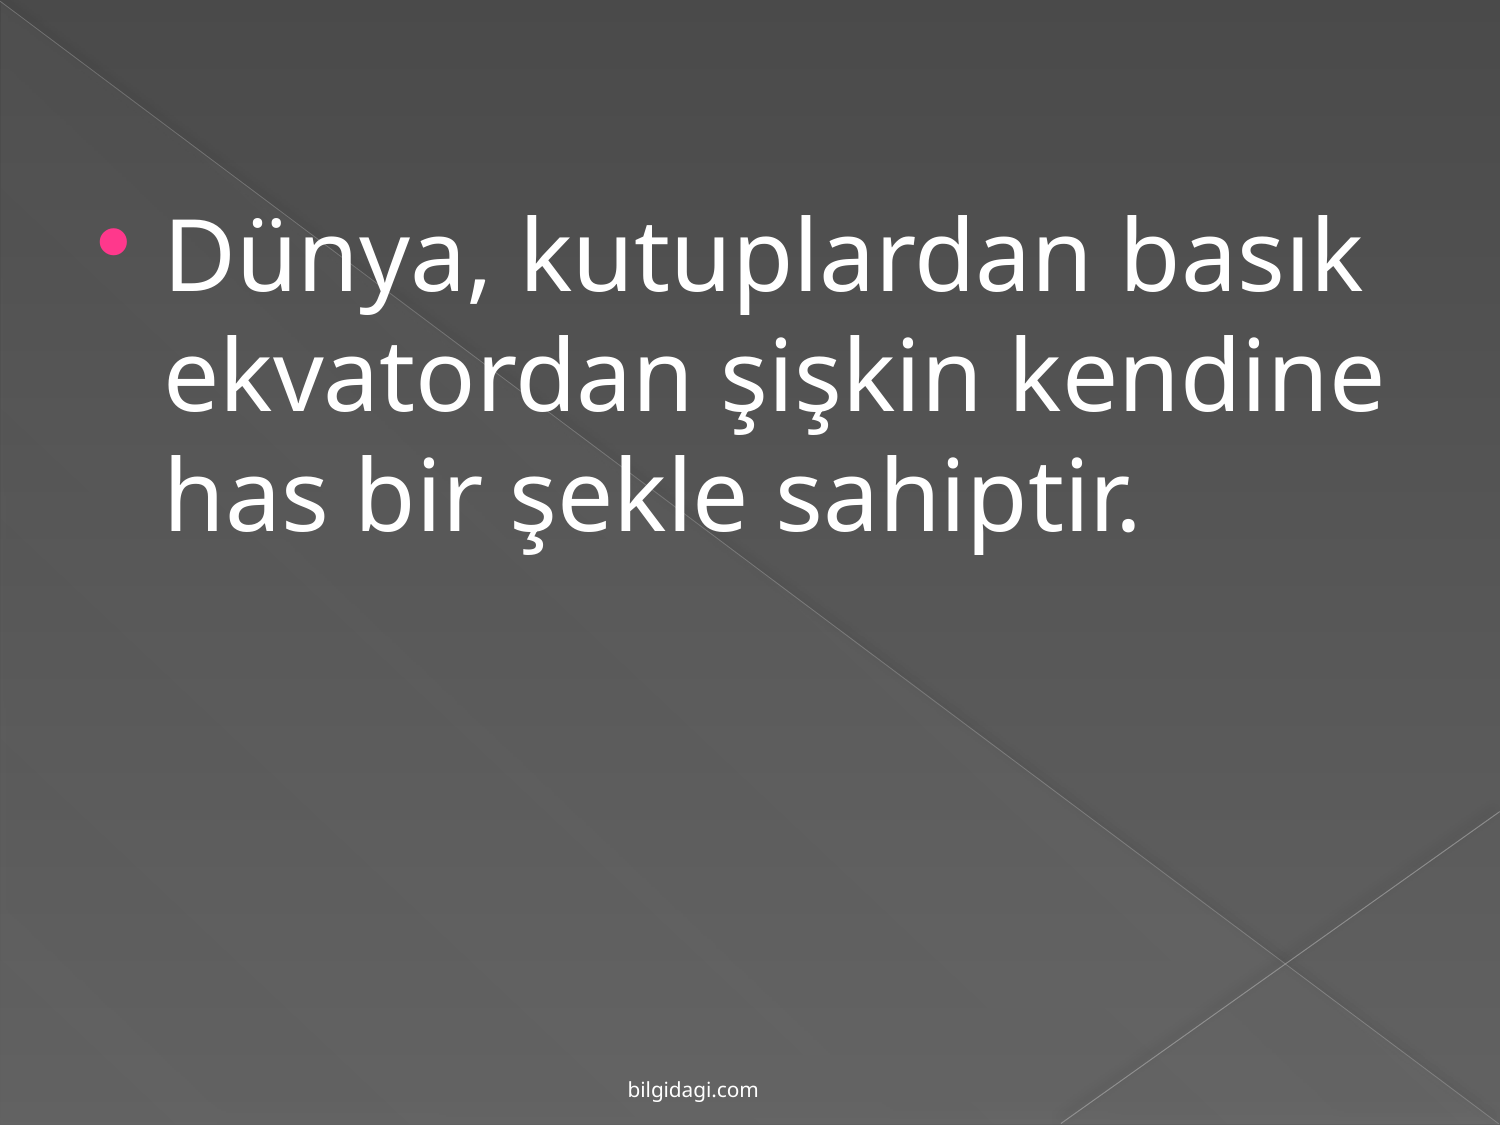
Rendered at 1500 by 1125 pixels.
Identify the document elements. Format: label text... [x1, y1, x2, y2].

footer bilgidagi.com [75, 1063, 774, 1113]
list Dünya, kutuplardan basık ekvatordan şişkin kendine has bir şekle sahiptir. [75, 184, 1425, 1059]
